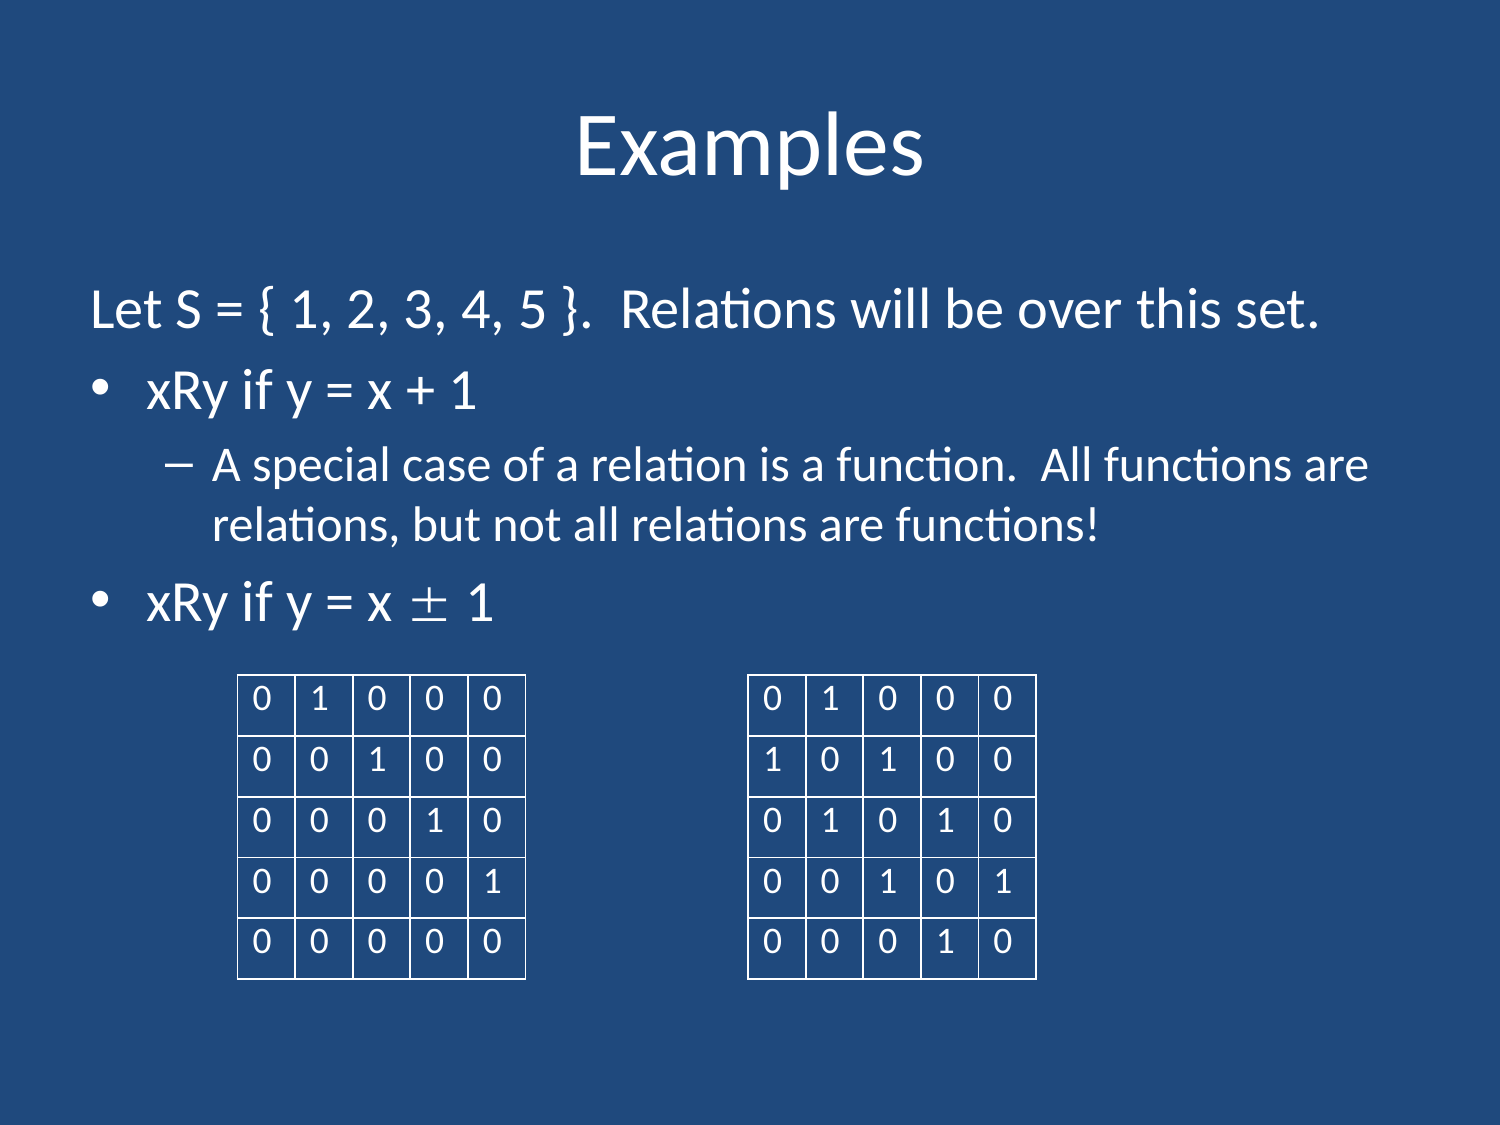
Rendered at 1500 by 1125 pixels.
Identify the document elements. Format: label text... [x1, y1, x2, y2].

table_header 1 [296, 676, 352, 735]
title Examples [75, 45, 1425, 233]
table_cell 0 [238, 919, 294, 978]
table_cell 0 [807, 858, 862, 917]
table_cell 0 [922, 737, 978, 796]
table_cell 0 [296, 919, 352, 978]
table_cell 0 [749, 858, 805, 917]
table_cell 1 [411, 798, 467, 857]
table_cell 0 [296, 798, 352, 857]
table_header 0 [354, 676, 409, 735]
table_cell 0 [238, 737, 294, 796]
table_cell 1 [749, 737, 805, 796]
table_header 0 [749, 676, 805, 735]
table_cell 0 [469, 798, 525, 857]
table_cell 0 [807, 919, 862, 978]
table_cell 0 [411, 737, 467, 796]
table_header 0 [922, 676, 978, 735]
table_cell 1 [864, 858, 920, 917]
table_cell 0 [296, 858, 352, 917]
table_cell 0 [238, 858, 294, 917]
table_cell 0 [979, 798, 1035, 857]
table_header 0 [238, 676, 294, 735]
table_cell 1 [807, 798, 862, 857]
table_cell 0 [749, 798, 805, 857]
table_cell 0 [411, 919, 467, 978]
table_header 0 [864, 676, 920, 735]
table_header 0 [411, 676, 467, 735]
table_header 1 [807, 676, 862, 735]
table_cell 1 [979, 858, 1035, 917]
table_cell 0 [469, 737, 525, 796]
table_cell 1 [922, 798, 978, 857]
table_cell 0 [979, 919, 1035, 978]
table_cell 0 [354, 919, 409, 978]
table_header 0 [979, 676, 1035, 735]
table_cell 0 [354, 798, 409, 857]
table_cell 0 [922, 858, 978, 917]
table_cell 0 [864, 919, 920, 978]
table_cell 0 [411, 858, 467, 917]
table_cell 1 [922, 919, 978, 978]
table_cell 0 [807, 737, 862, 796]
table_cell 0 [354, 858, 409, 917]
table_cell 0 [979, 737, 1035, 796]
table_header 0 [469, 676, 525, 735]
table_cell 1 [354, 737, 409, 796]
table_cell 1 [864, 737, 920, 796]
table_cell 0 [296, 737, 352, 796]
table_cell 0 [864, 798, 920, 857]
table_cell 0 [238, 798, 294, 857]
table_cell 0 [469, 919, 525, 978]
table_cell 1 [469, 858, 525, 917]
table_cell 0 [749, 919, 805, 978]
list Let S = { 1, 2, 3, 4, 5 }. Relations will be over this set. xRy if y = x + 1 A special case of a relation is a function. All functions are relations, but not all relations are functions! xRy if y = x  1 [75, 262, 1425, 1125]
